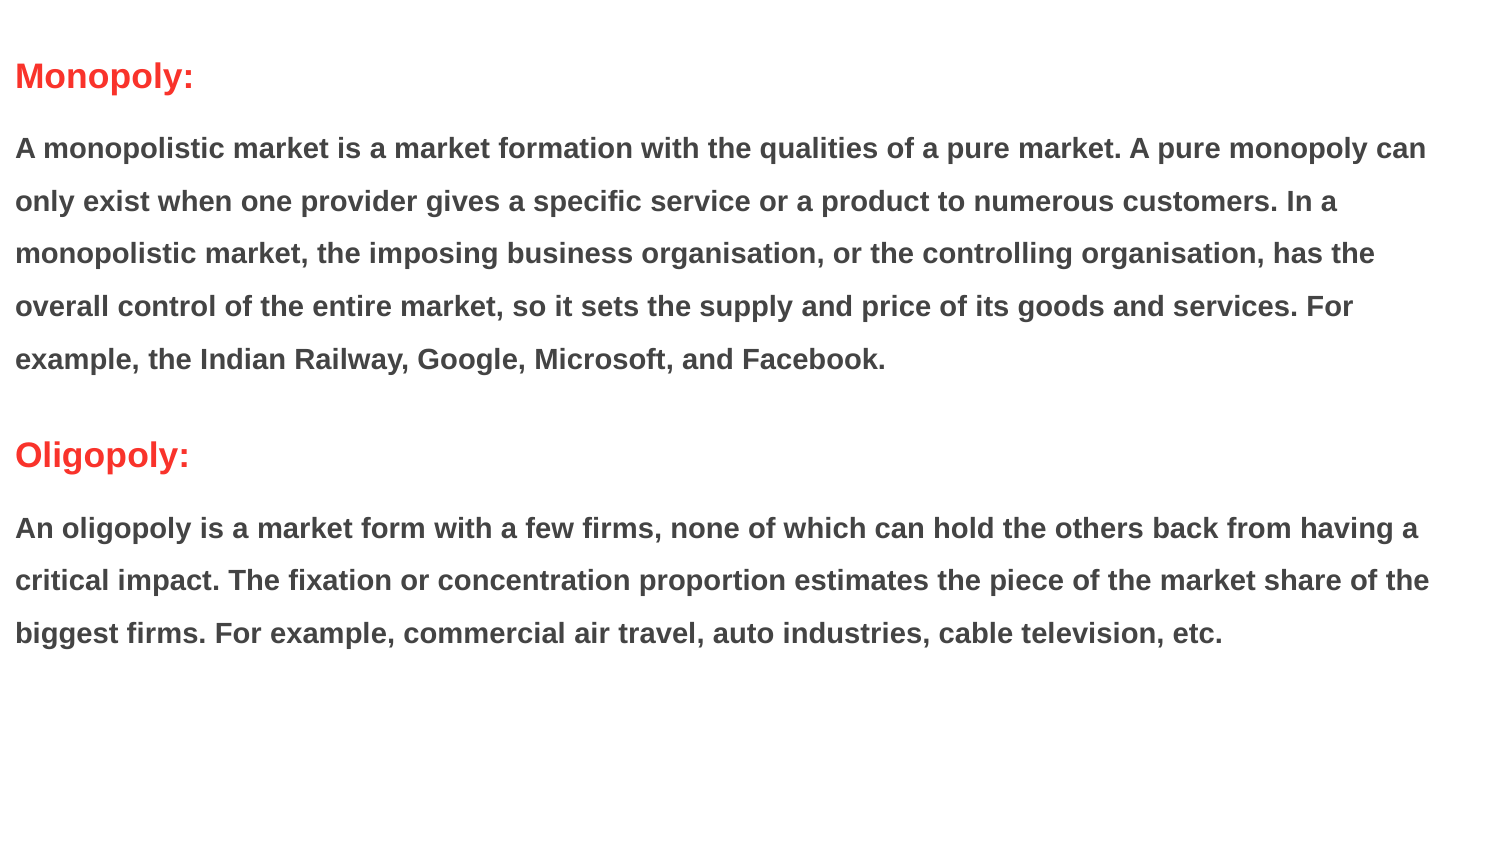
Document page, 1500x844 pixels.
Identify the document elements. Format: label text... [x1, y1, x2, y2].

list Monopoly: A monopolistic market is a market formation with the qualities of a pure market. A pure monopoly can only exist when one provider gives a specific service or a product to numerous customers. In a monopolistic market, the imposing business organisation, or the controlling organisation, has the overall control of the entire market, so it sets the supply and price of its goods and services. For example, the Indian Railway, Google, Microsoft, and Facebook. Oligopoly: An oligopoly is a market form with a few firms, none of which can hold the others back from having a critical impact. The fixation or concentration proportion estimates the piece of the market share of the biggest firms. For example, commercial air travel, auto industries, cable television, etc. [0, 11, 1449, 750]
